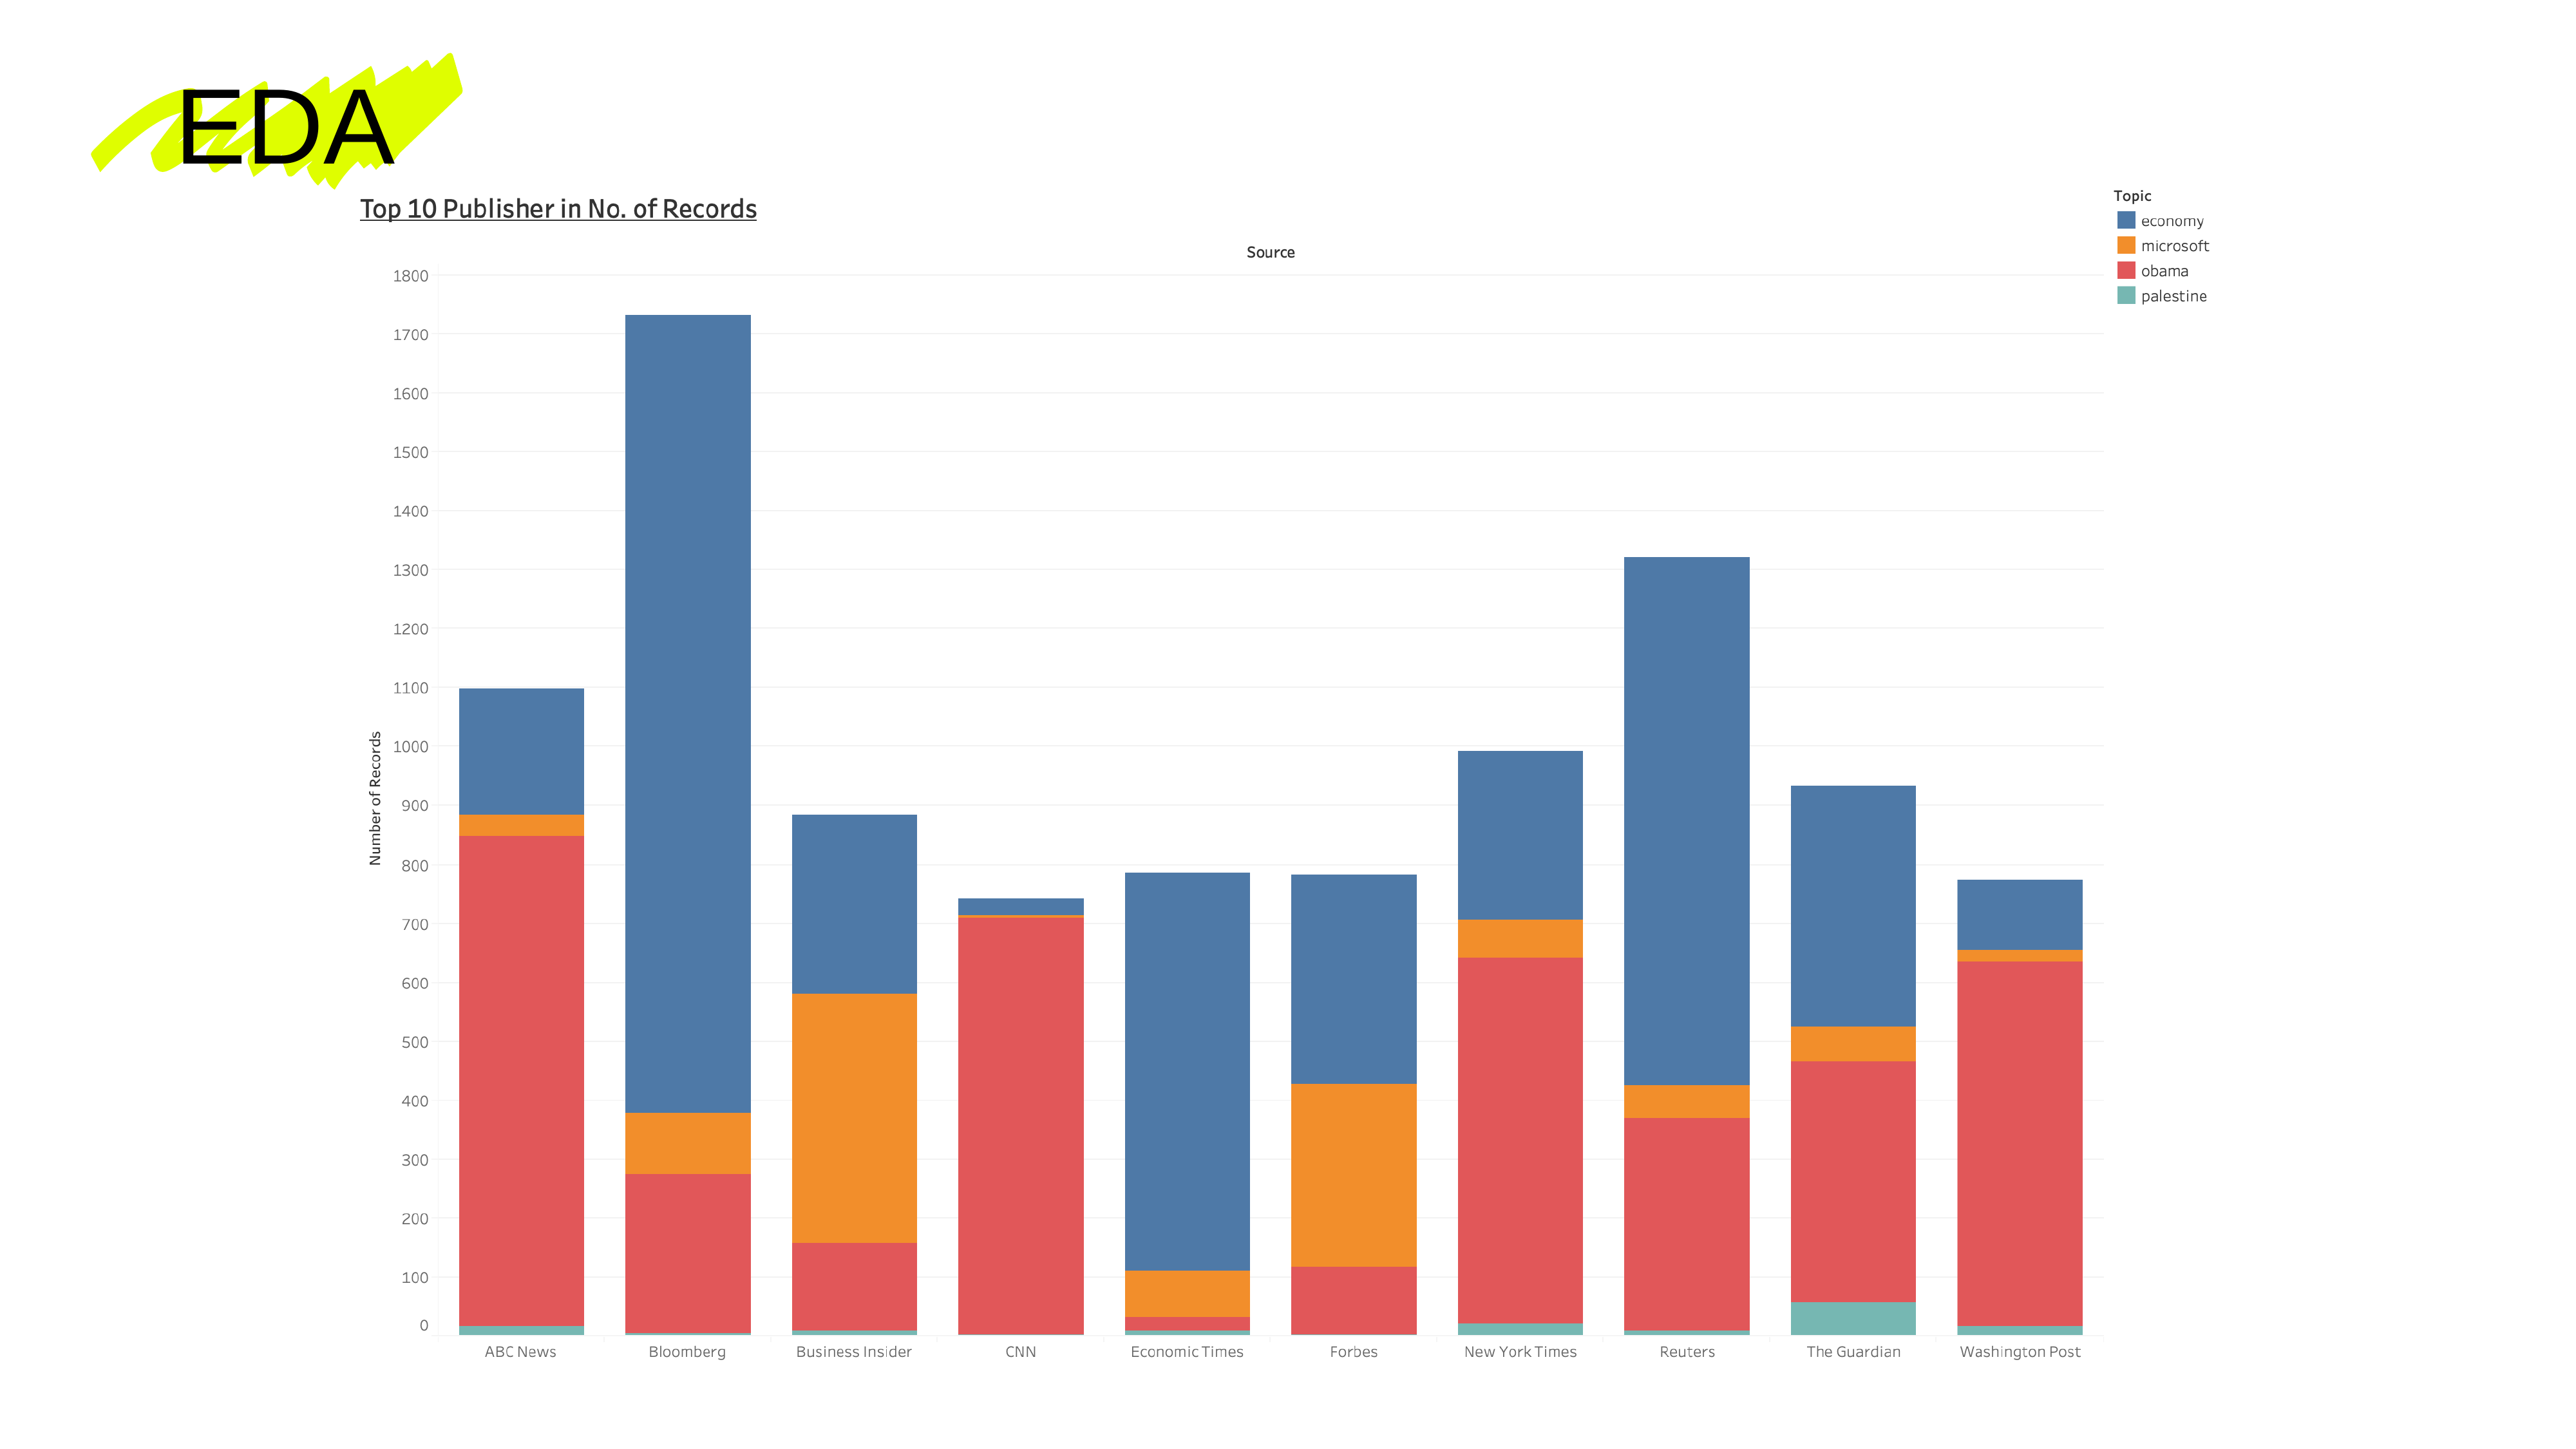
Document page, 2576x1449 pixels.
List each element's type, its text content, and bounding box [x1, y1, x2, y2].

text_box [91, 100, 154, 173]
text_box EDA [154, 53, 400, 190]
picture [350, 173, 2226, 1394]
text_box [400, 53, 463, 153]
